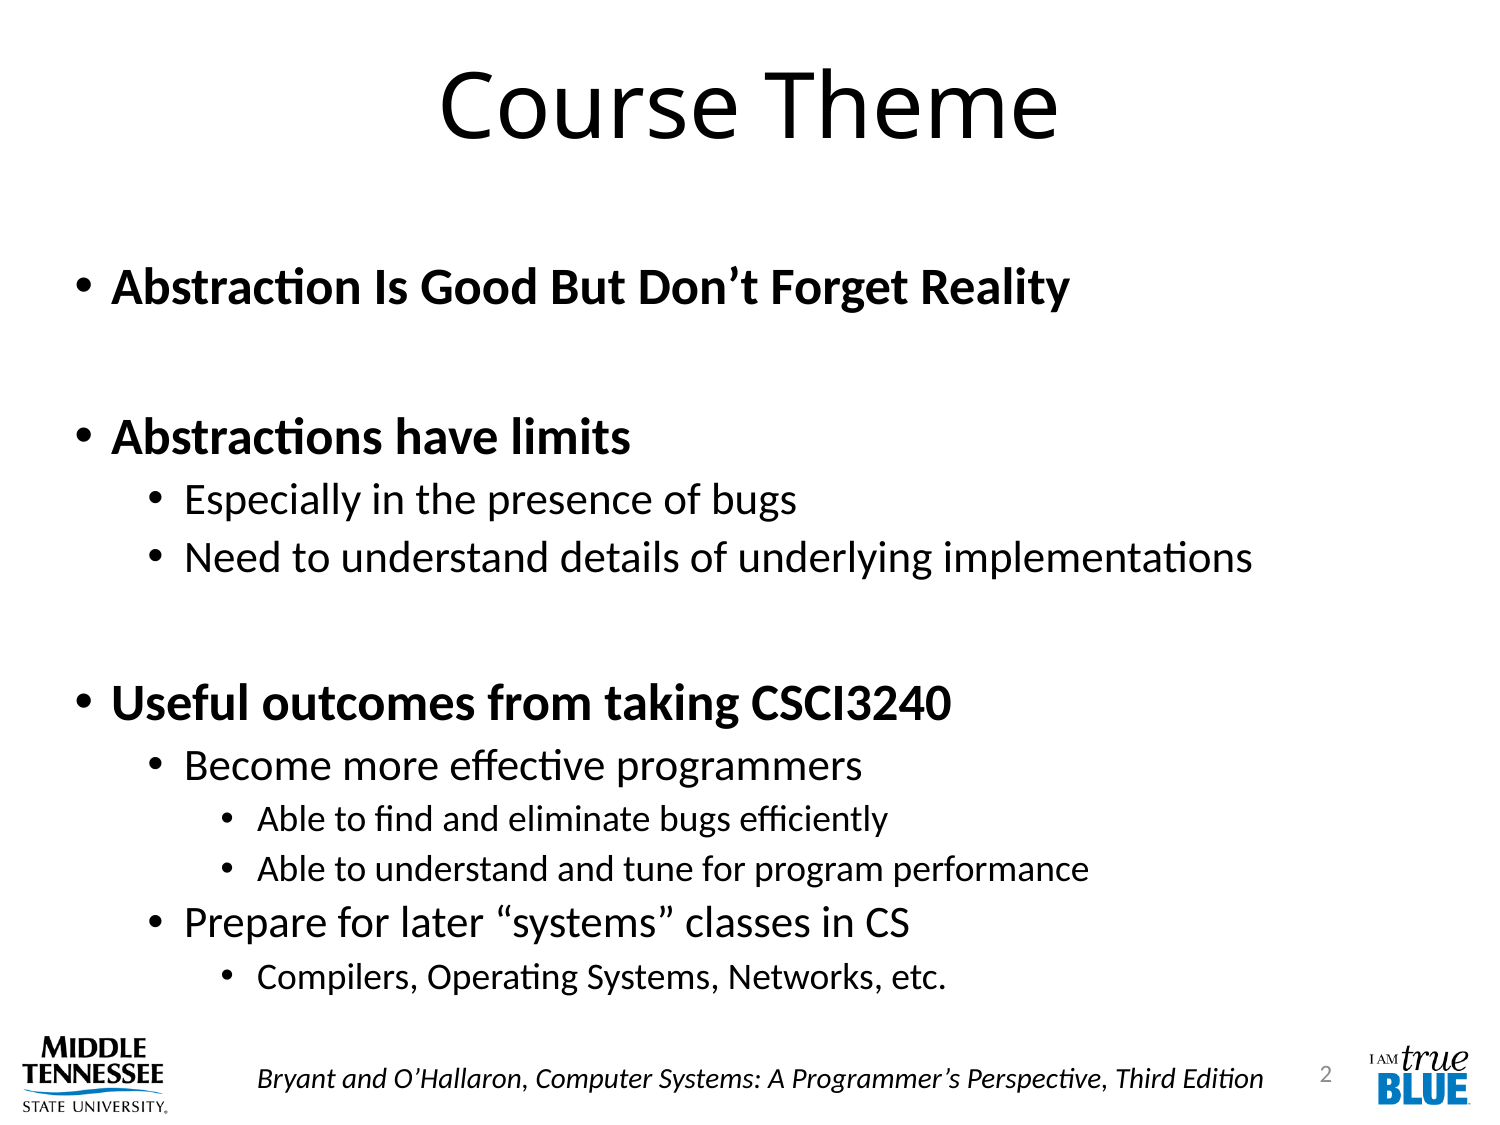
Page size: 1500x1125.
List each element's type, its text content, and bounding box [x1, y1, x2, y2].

title Course Theme [0, 0, 1500, 218]
list Abstraction Is Good But Don’t Forget Reality Abstractions have limits Especially in the presence of bugs Need to understand details of underlying implementations Useful outcomes from taking CSCI3240 Become more effective programmers Able to find and eliminate bugs efficiently Able to understand and tune for program performance Prepare for later “systems” classes in CS Compilers, Operating Systems, Networks, etc. [59, 251, 1441, 1009]
slide_number 2 [1285, 1042, 1348, 1103]
picture [1360, 1034, 1485, 1115]
picture [8, 1027, 174, 1122]
